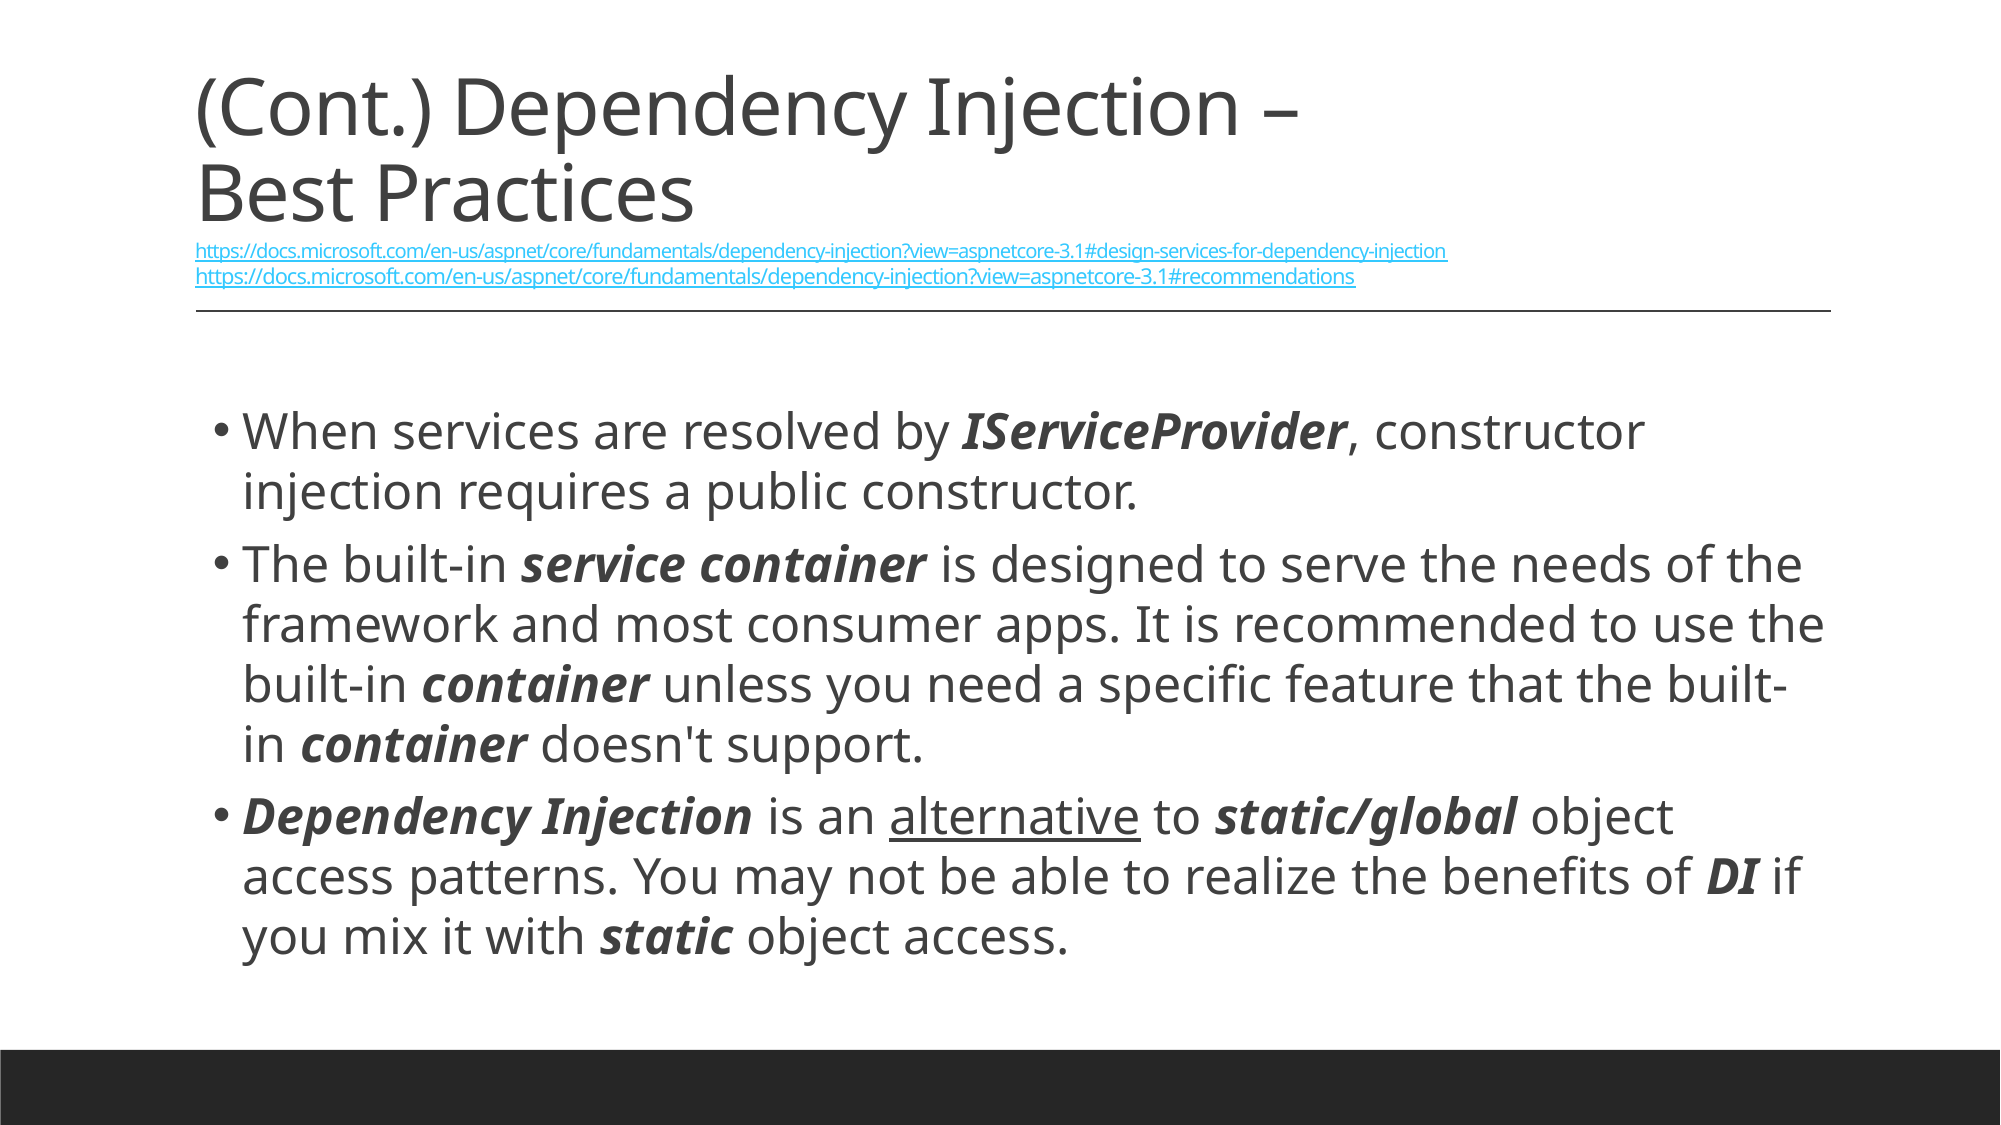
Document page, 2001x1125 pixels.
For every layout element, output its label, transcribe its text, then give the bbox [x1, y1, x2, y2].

text_box (Cont.) Dependency Injection – Best Practices https://docs.microsoft.com/en-us/aspnet/core/fundamentals/dependency-injection?view=aspnetcore-3.1#design-services-for-dependency-injection https://docs.microsoft.com/en-us/aspnet/core/fundamentals/dependency-injection?view=aspnetcore-3.1#recommendations [179, 59, 1830, 298]
list When services are resolved by IServiceProvider, constructor injection requires a public constructor. The built-in service container is designed to serve the needs of the framework and most consumer apps. It is recommended to use the built-in container unless you need a specific feature that the built-in container doesn't support. Dependency Injection is an alternative to static/global object access patterns. You may not be able to realize the benefits of DI if you mix it with static object access. [180, 318, 1830, 1046]
